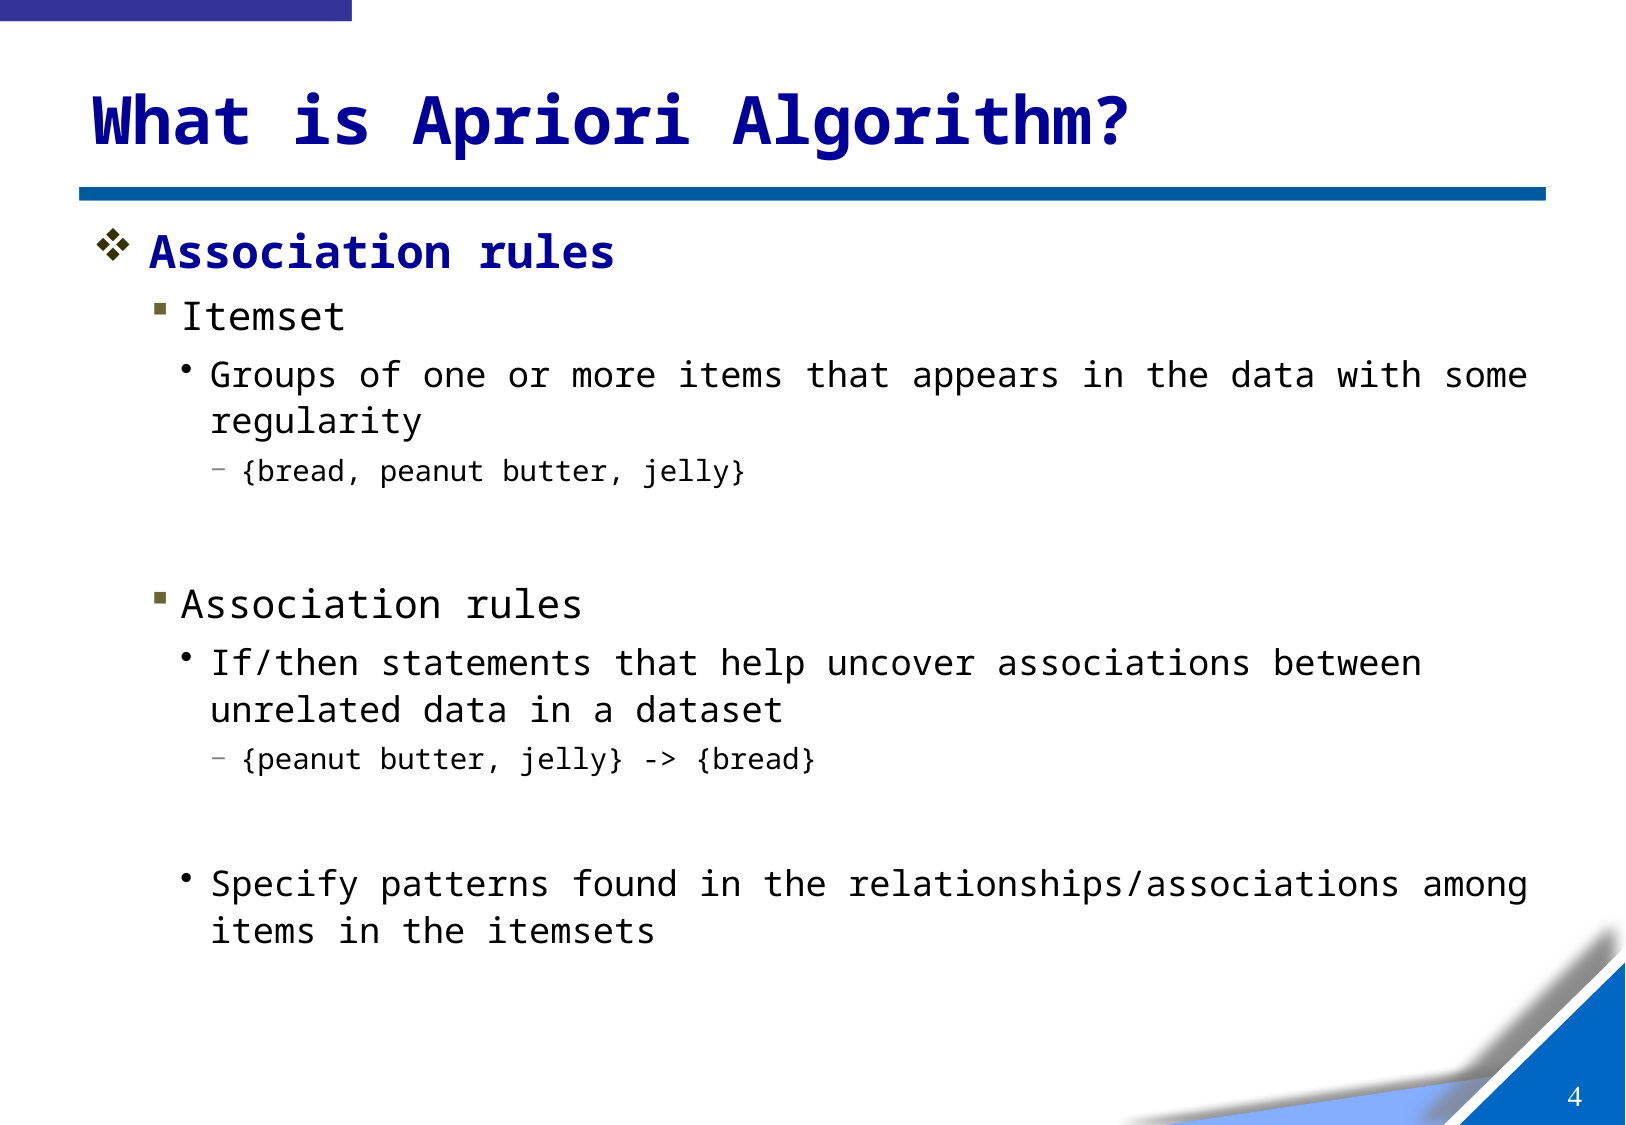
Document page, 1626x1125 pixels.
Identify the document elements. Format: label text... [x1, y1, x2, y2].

list Association rules Itemset Groups of one or more items that appears in the data with some regularity {bread, peanut butter, jelly} Association rules If/then statements that help uncover associations between unrelated data in a dataset {peanut butter, jelly} -> {bread} Specify patterns found in the relationships/associations among items in the itemsets [77, 215, 1544, 1077]
slide_number 3 [1567, 1076, 1605, 1113]
title What is Apriori Algorithm? [77, 59, 1544, 177]
